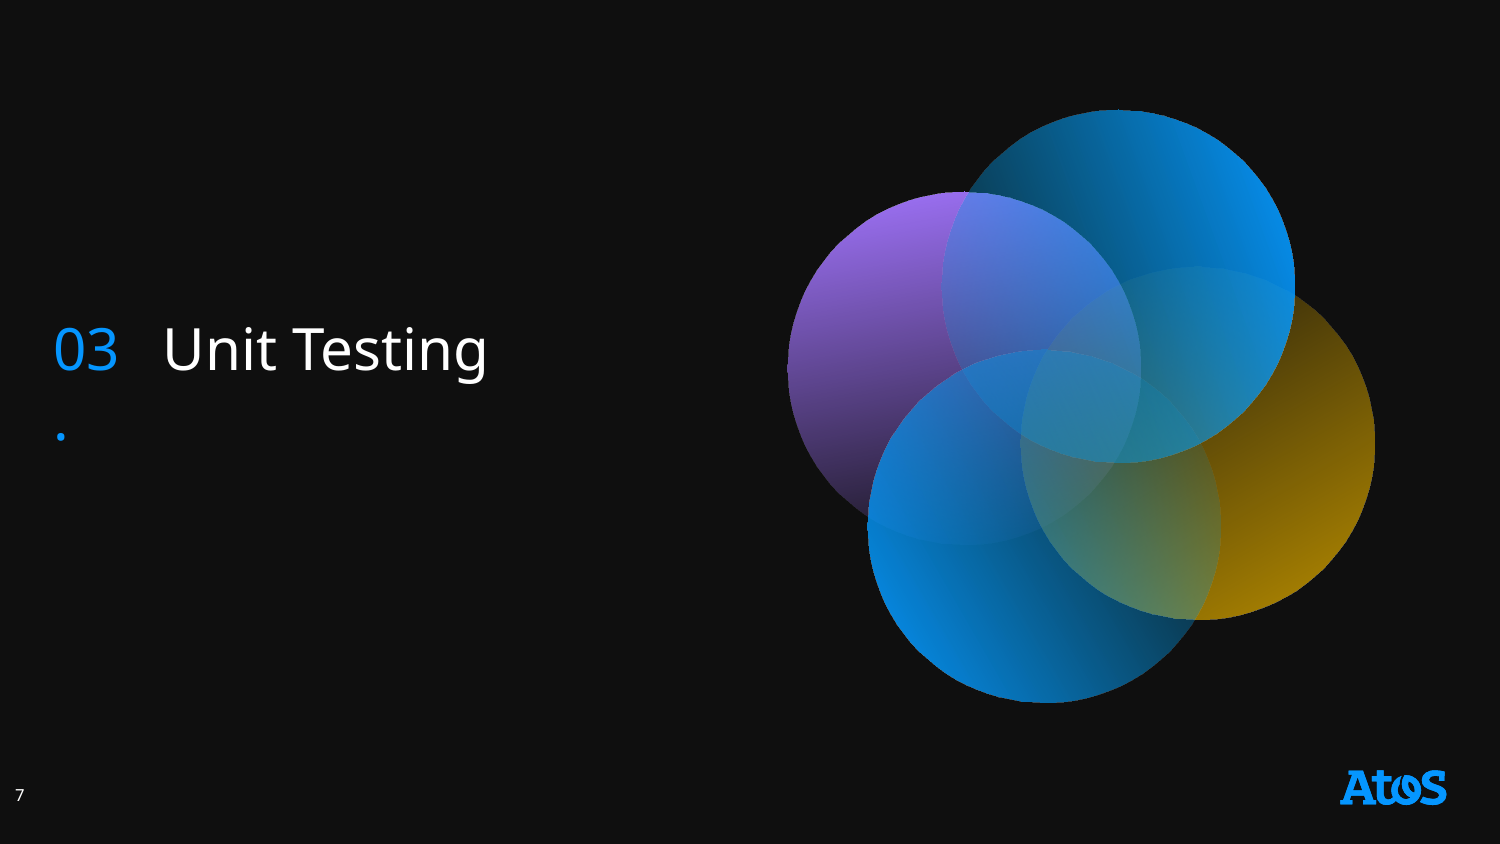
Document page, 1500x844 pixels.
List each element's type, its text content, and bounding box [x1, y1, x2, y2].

slide_number 7 [0, 778, 73, 814]
list 03. [53, 312, 135, 383]
list Unit Testing [162, 312, 773, 489]
